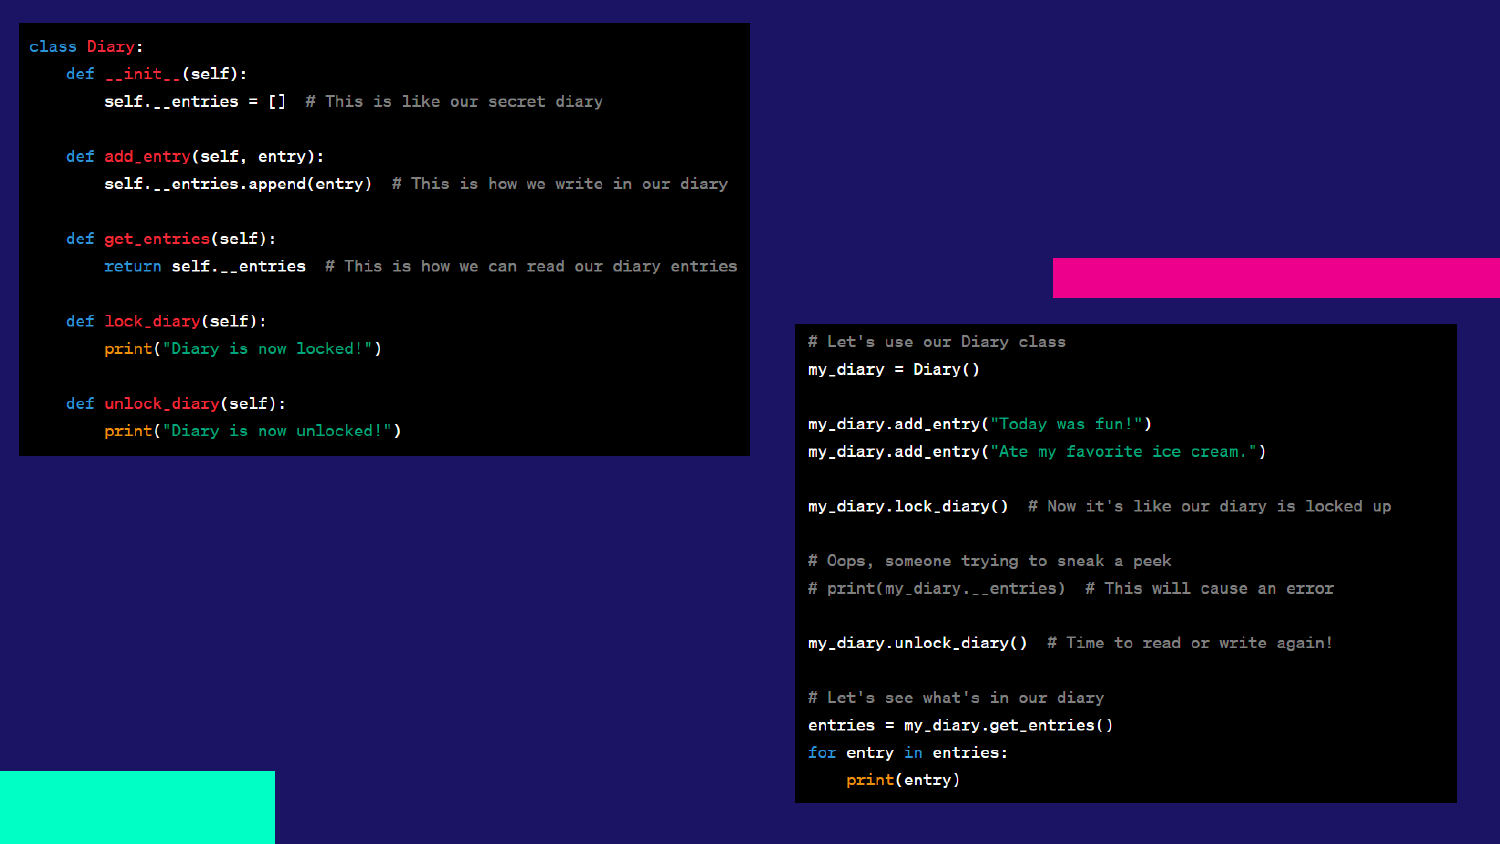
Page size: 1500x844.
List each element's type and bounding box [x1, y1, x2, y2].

picture [794, 324, 1458, 803]
picture [18, 22, 751, 456]
